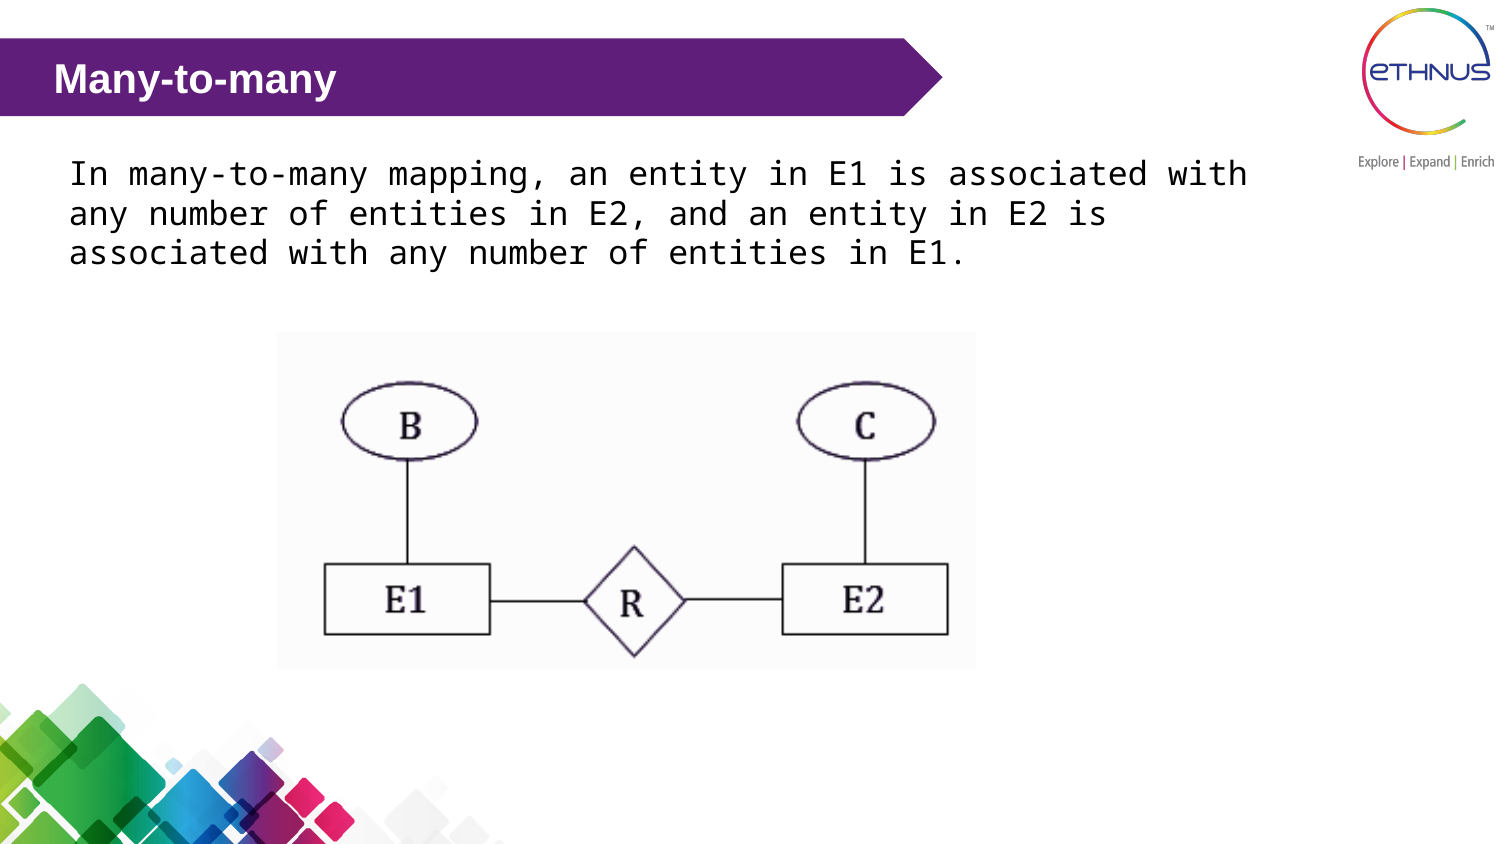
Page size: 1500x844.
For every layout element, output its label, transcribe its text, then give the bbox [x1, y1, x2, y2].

text_box In many-to-many mapping, an entity in E1 is associated with any number of entities in E2, and an entity in E2 is associated with any number of entities in E1. [53, 136, 1309, 367]
text_box Many-to-many [53, 38, 785, 117]
text_box [785, 38, 943, 117]
picture [0, 332, 976, 844]
text_box [0, 38, 53, 117]
picture [1359, 7, 1494, 171]
